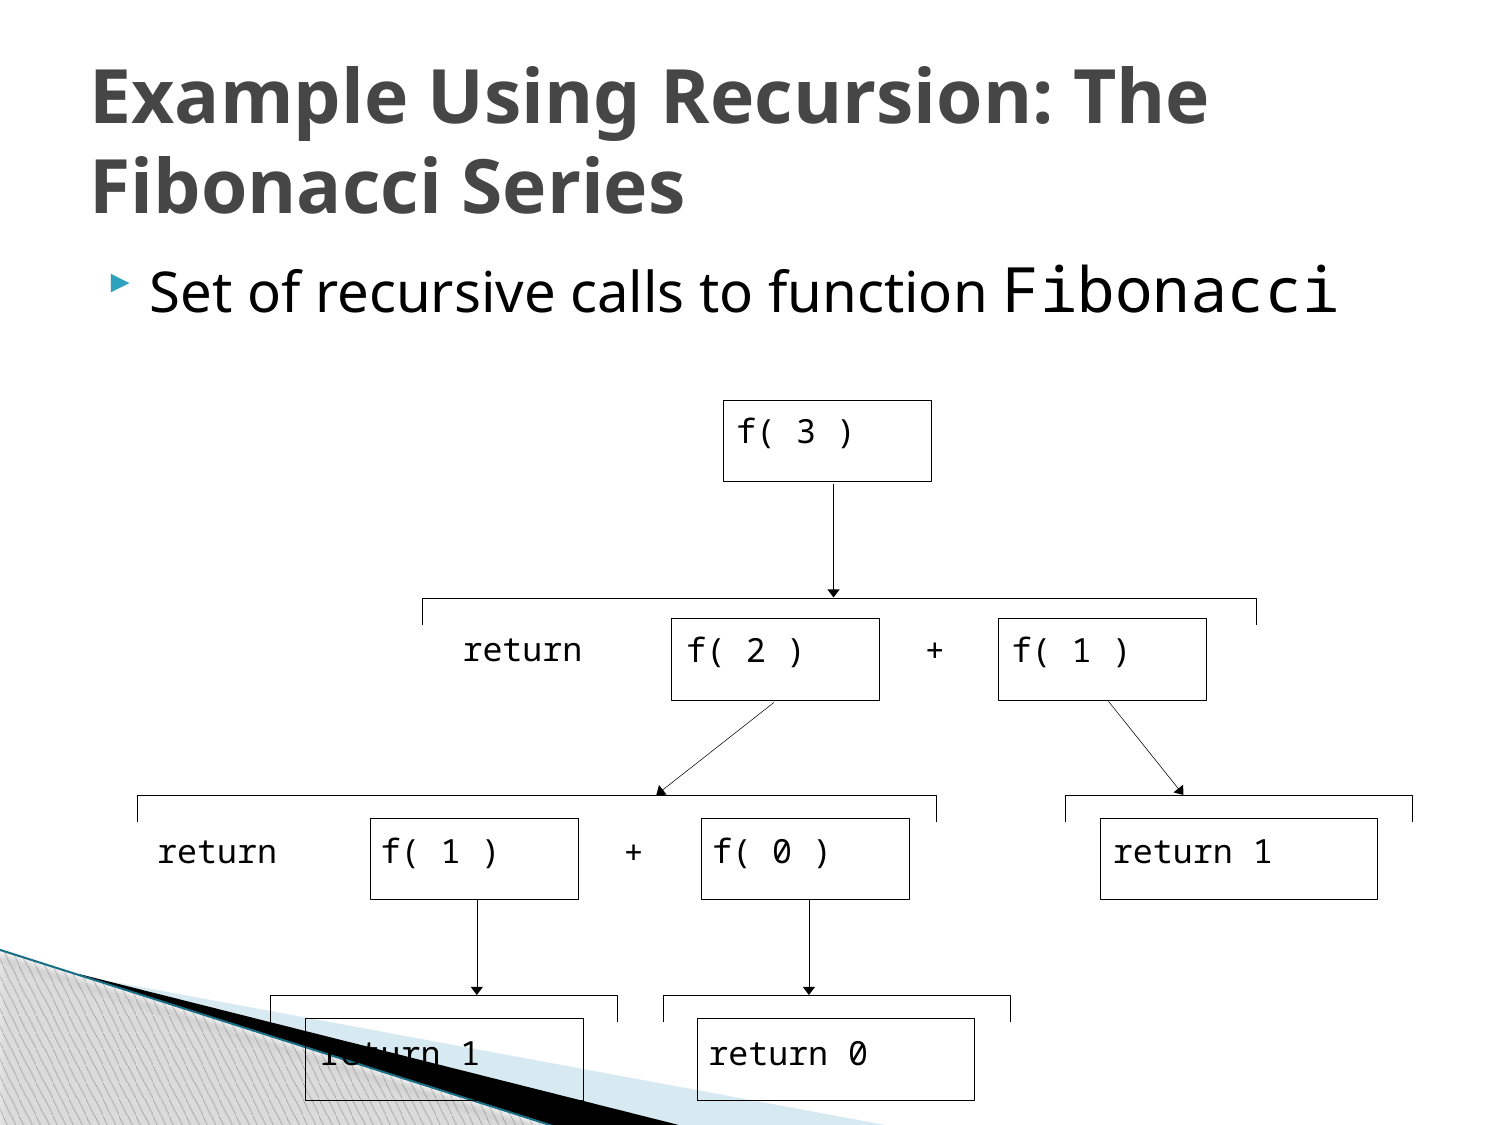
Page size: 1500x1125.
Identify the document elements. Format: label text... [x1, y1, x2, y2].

title Example Using Recursion: The Fibonacci Series [75, 45, 1425, 233]
list Set of recursive calls to function Fibonacci [75, 243, 1425, 986]
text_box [137, 399, 1413, 1101]
